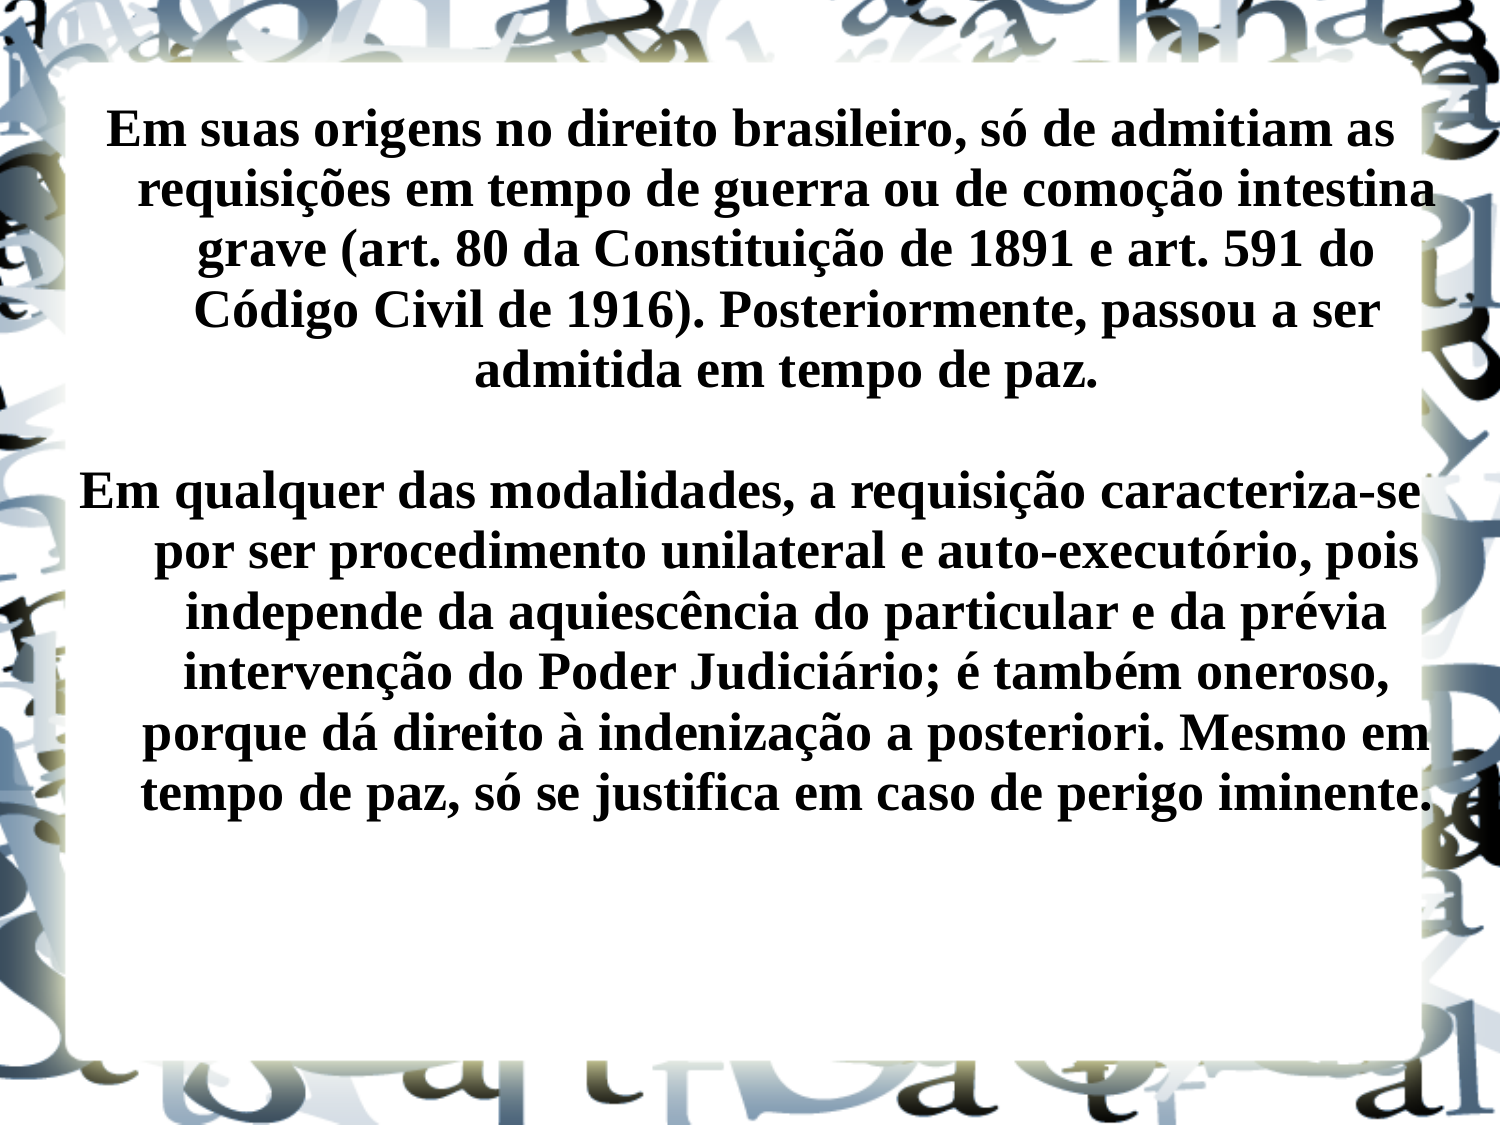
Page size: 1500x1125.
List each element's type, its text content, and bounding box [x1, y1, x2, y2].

text_box Em suas origens no direito brasileiro, só de admitiam as requisições em tempo de guerra ou de comoção intestina grave (art. 80 da Constituição de 1891 e art. 591 do Código Civil de 1916). Posteriormente, passou a ser admitida em tempo de paz. Em qualquer das modalidades, a requisição caracteriza-se por ser procedimento unilateral e auto-executório, pois independe da aquiescência do particular e da prévia intervenção do Poder Judiciário; é também oneroso, porque dá direito à indenização a posteriori. Mesmo em tempo de paz, só se justifica em caso de perigo iminente. [41, 90, 1459, 831]
picture [0, 0, 1500, 1125]
